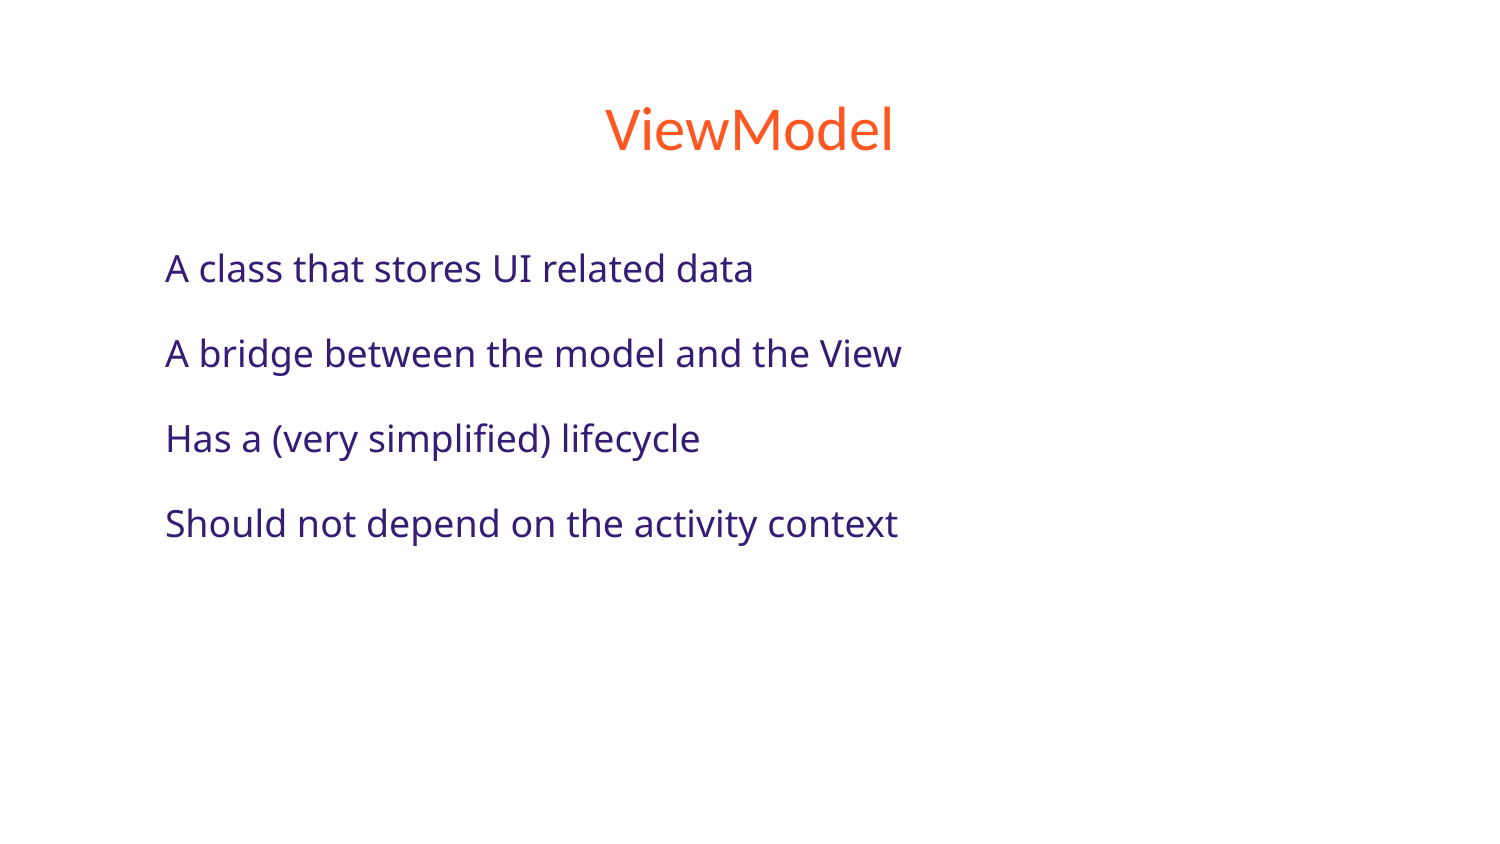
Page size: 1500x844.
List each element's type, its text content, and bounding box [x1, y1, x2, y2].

list A class that stores UI related data A bridge between the model and the View Has a (very simplified) lifecycle Should not depend on the activity context [150, 223, 1351, 784]
title ViewModel [51, 72, 1449, 167]
